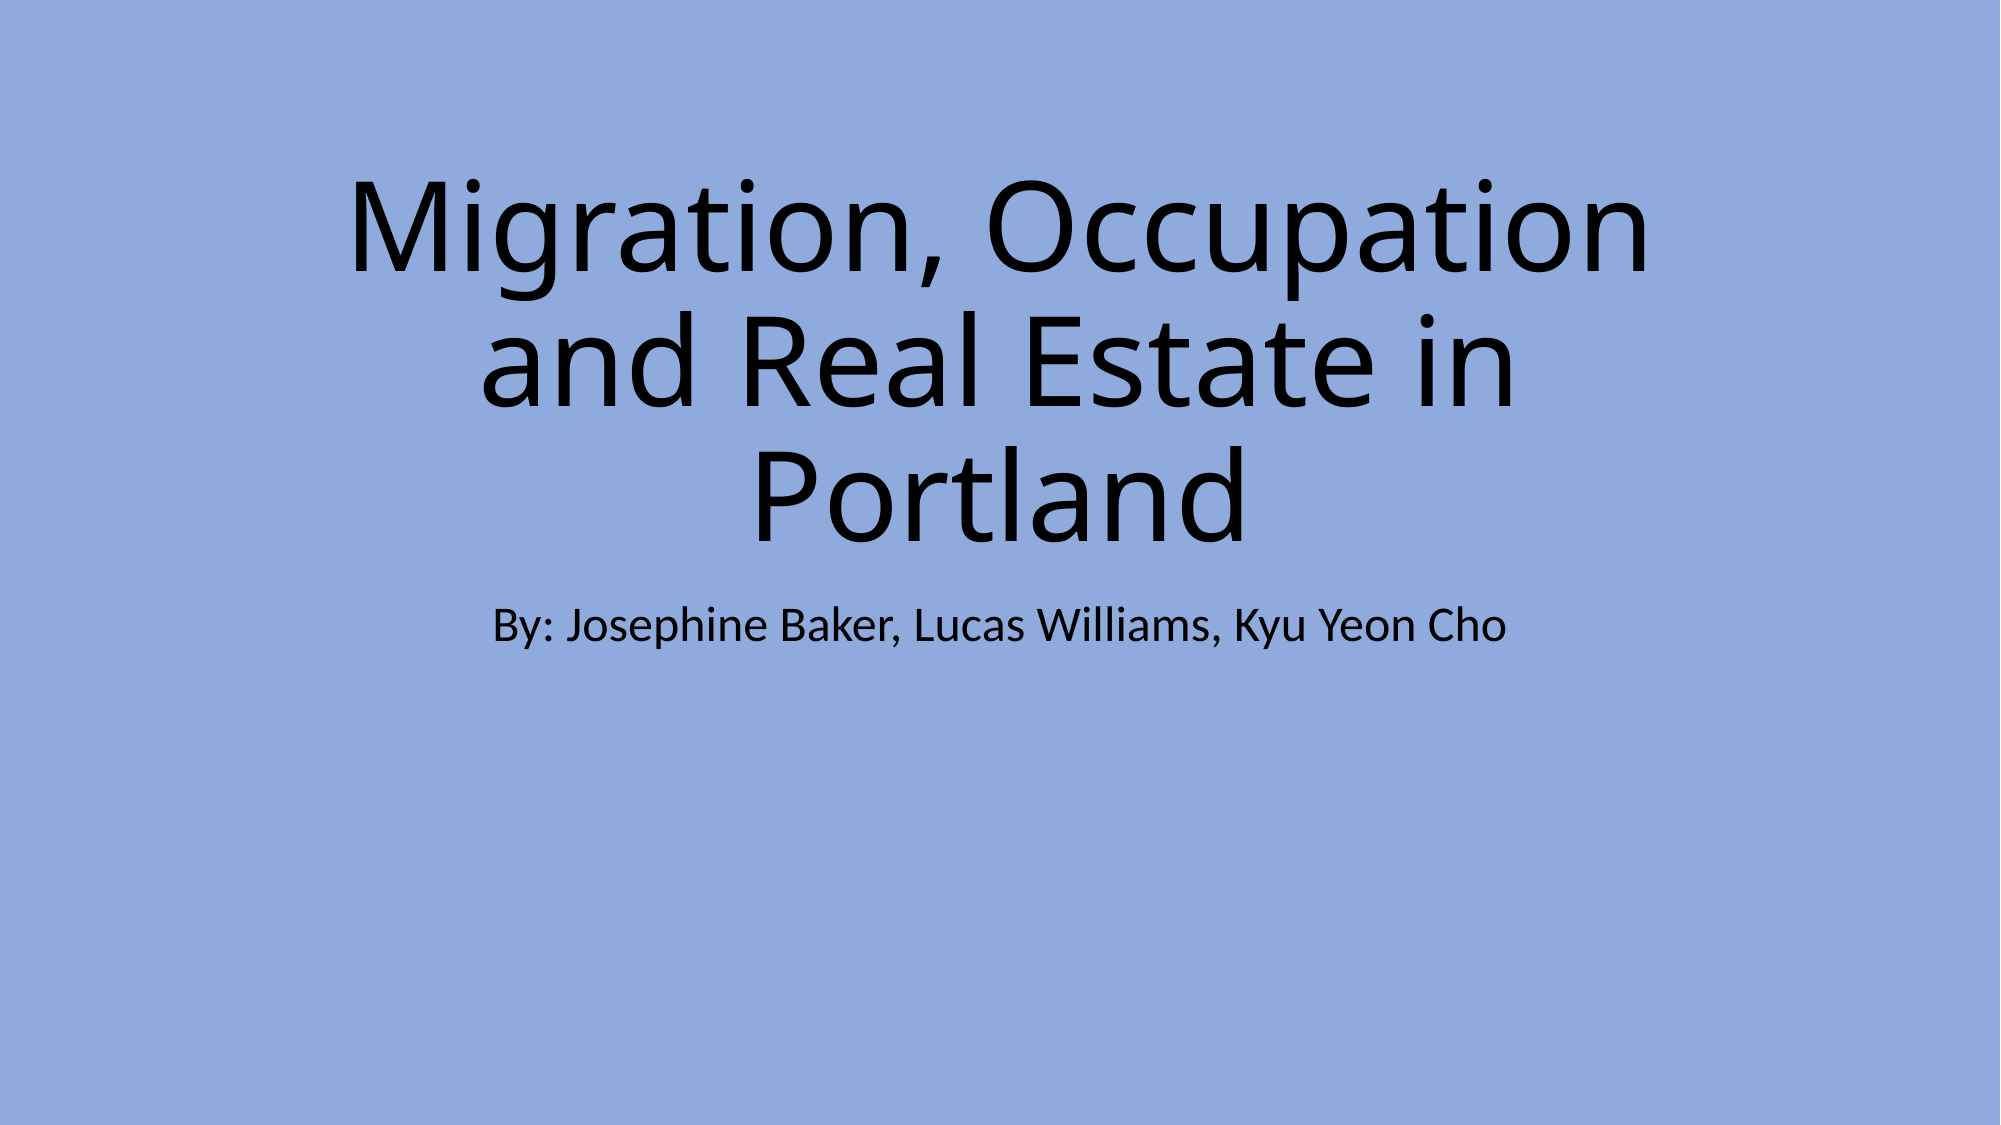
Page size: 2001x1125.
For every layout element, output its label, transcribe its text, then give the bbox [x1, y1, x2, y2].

title Migration, Occupation and Real Estate in Portland [249, 184, 1750, 576]
subtitle By: Josephine Baker, Lucas Williams, Kyu Yeon Cho [249, 590, 1750, 863]
